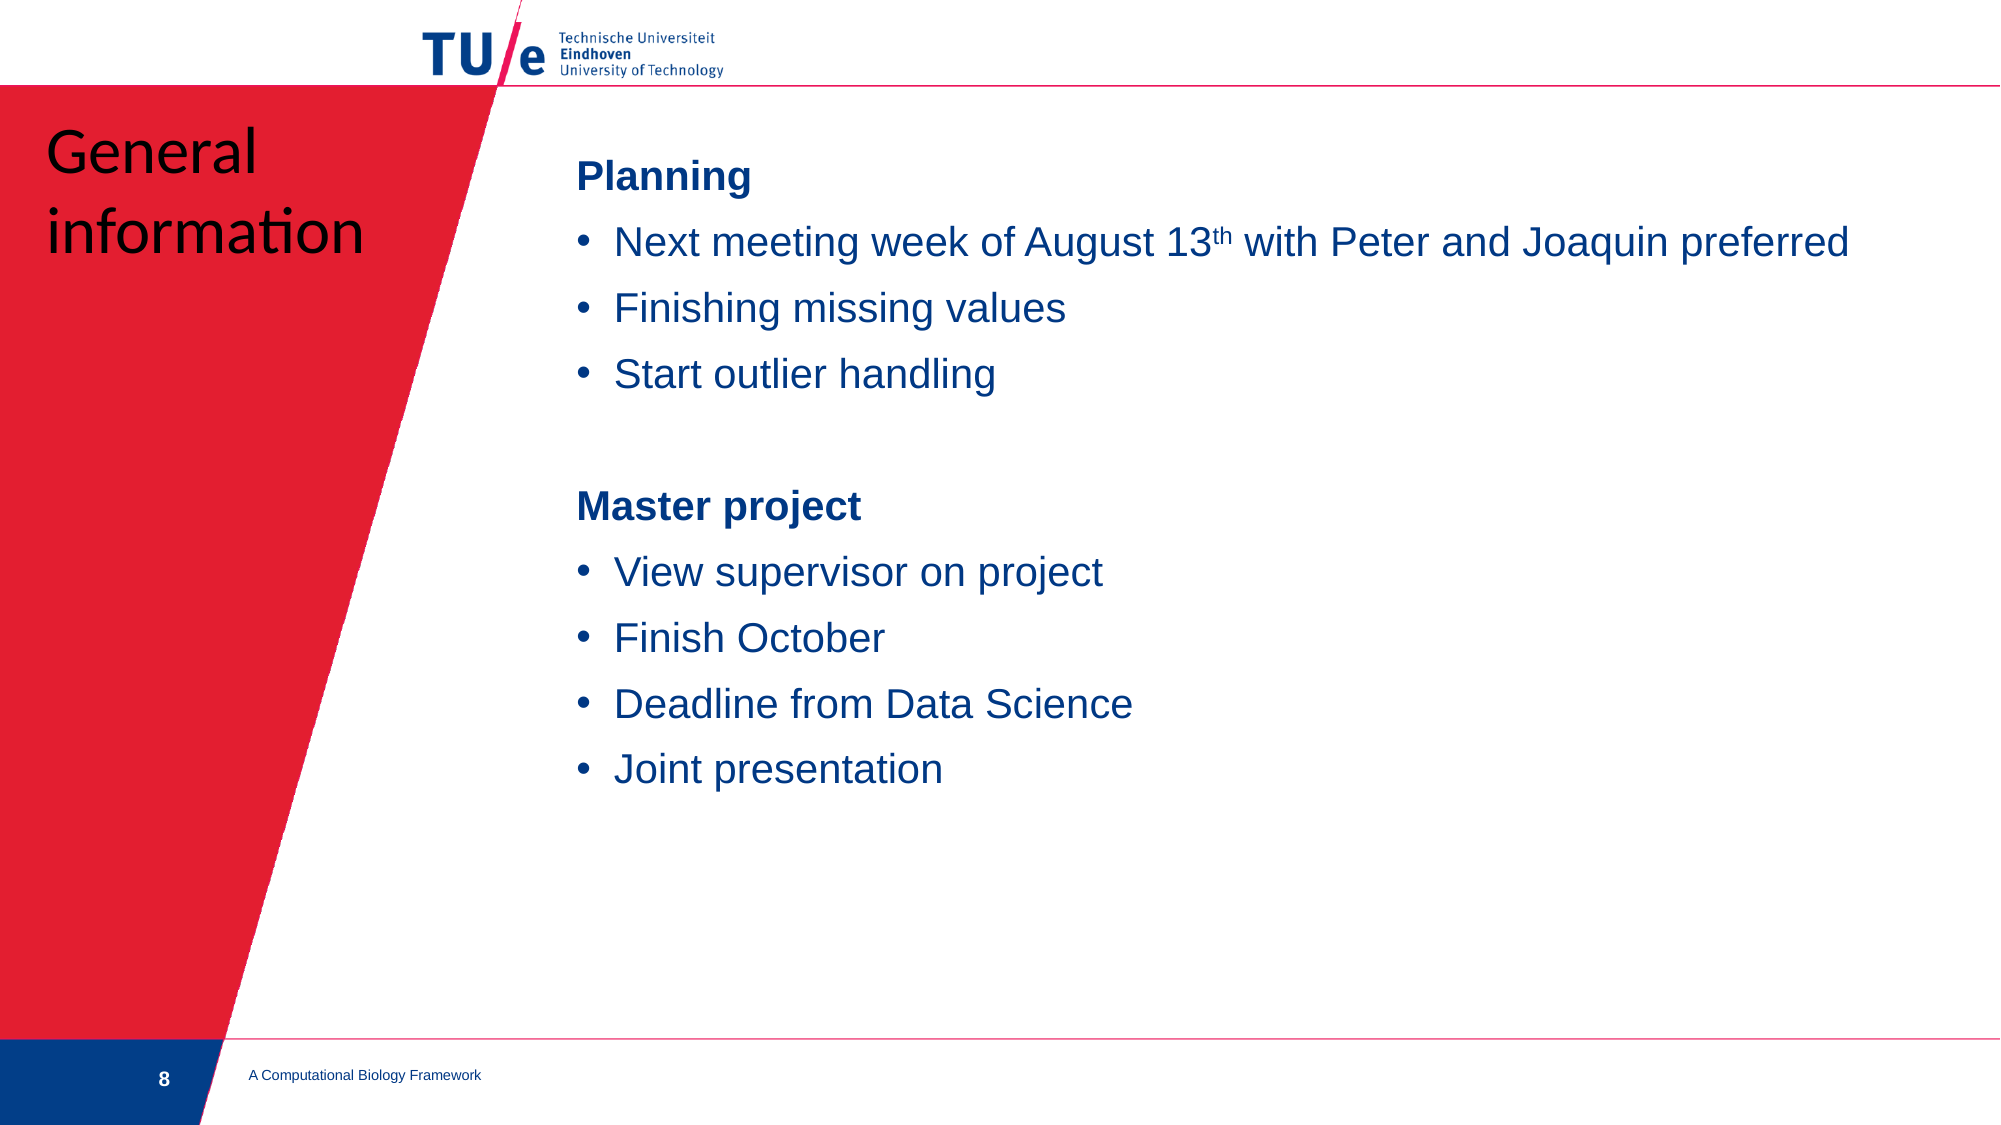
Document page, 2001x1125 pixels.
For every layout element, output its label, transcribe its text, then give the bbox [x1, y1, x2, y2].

subtitle A Computational Biology Framework [233, 1058, 517, 1105]
list Planning Next meeting week of August 13th with Peter and Joaquin preferred Finishing missing values Start outlier handling Master project View supervisor on project Finish October Deadline from Data Science Joint presentation [561, 147, 1911, 1000]
picture [0, 0, 2000, 1125]
text_box General information [31, 99, 457, 275]
